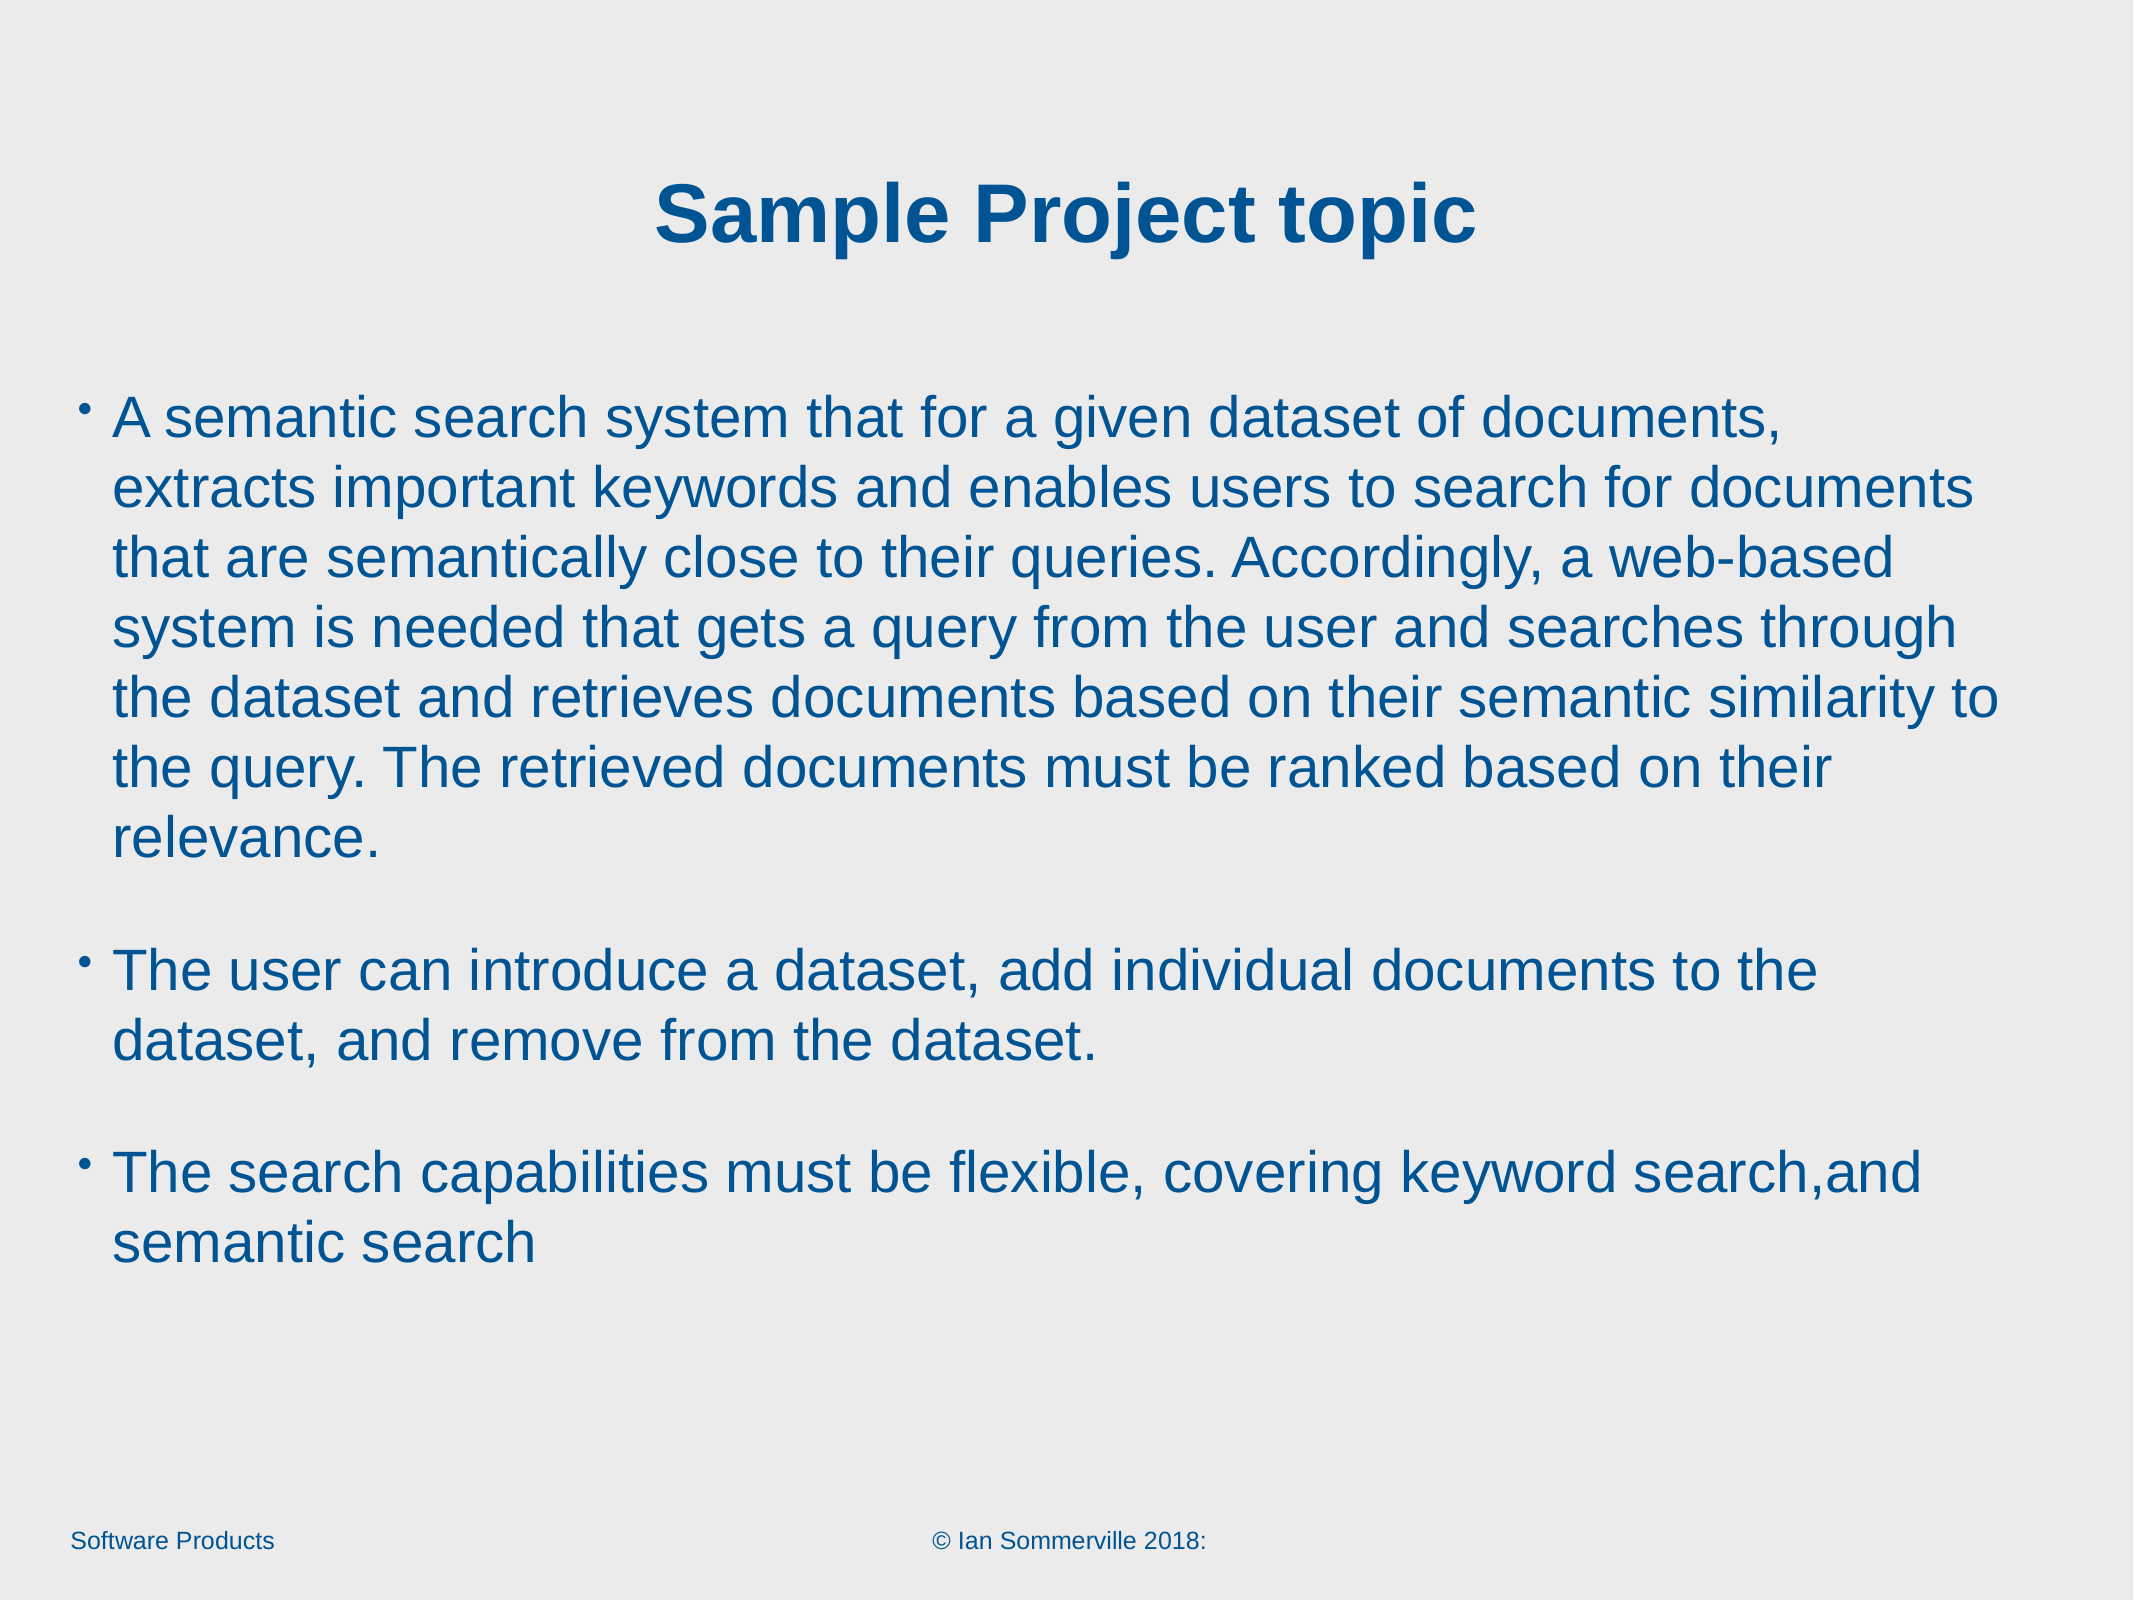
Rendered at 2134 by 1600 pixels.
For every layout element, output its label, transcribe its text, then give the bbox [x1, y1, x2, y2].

title Sample Project topic [106, 66, 2027, 353]
list A semantic search system that for a given dataset of documents, extracts important keywords and enables users to search for documents that are semantically close to their queries. Accordingly, a web-based system is needed that gets a query from the user and searches through the dataset and retrieves documents based on their semantic similarity to the query. The retrieved documents must be ranked based on their relevance. The user can introduce a dataset, add individual documents to the dataset, and remove from the dataset. The search capabilities must be flexible, covering keyword search,and semantic search [68, 370, 2016, 1454]
